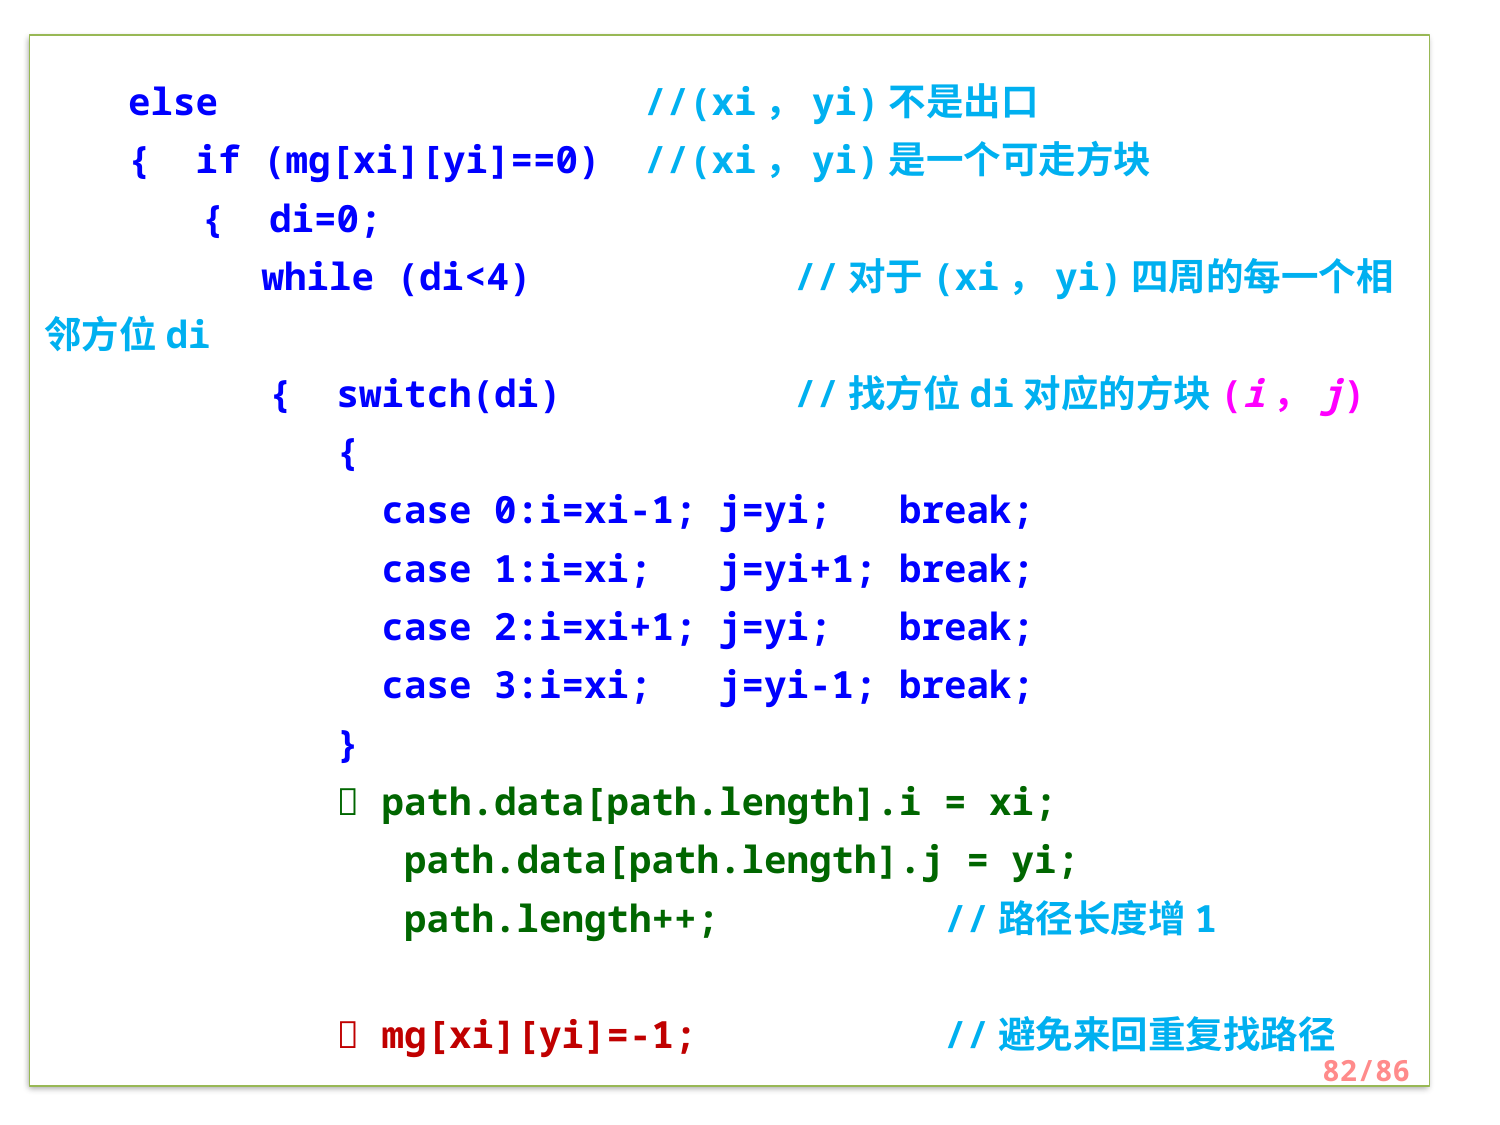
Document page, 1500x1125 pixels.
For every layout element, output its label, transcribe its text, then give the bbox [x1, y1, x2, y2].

slide_number 82/86 [1074, 1042, 1425, 1103]
text_box else //(xi，yi)不是出口 { if (mg[xi][yi]==0) //(xi，yi)是一个可走方块 { di=0; while (di<4) //对于(xi，yi)四周的每一个相邻方位di { switch(di) //找方位di对应的方块(i，j) { case 0:i=xi-1; j=yi; break; case 1:i=xi; j=yi+1; break; case 2:i=xi+1; j=yi; break; case 3:i=xi; j=yi-1; break; }  path.data[path.length].i = xi; path.data[path.length].j = yi; path.length++; //路径长度增1  mg[xi][yi]=-1; //避免来回重复找路径 [29, 34, 1430, 1087]
